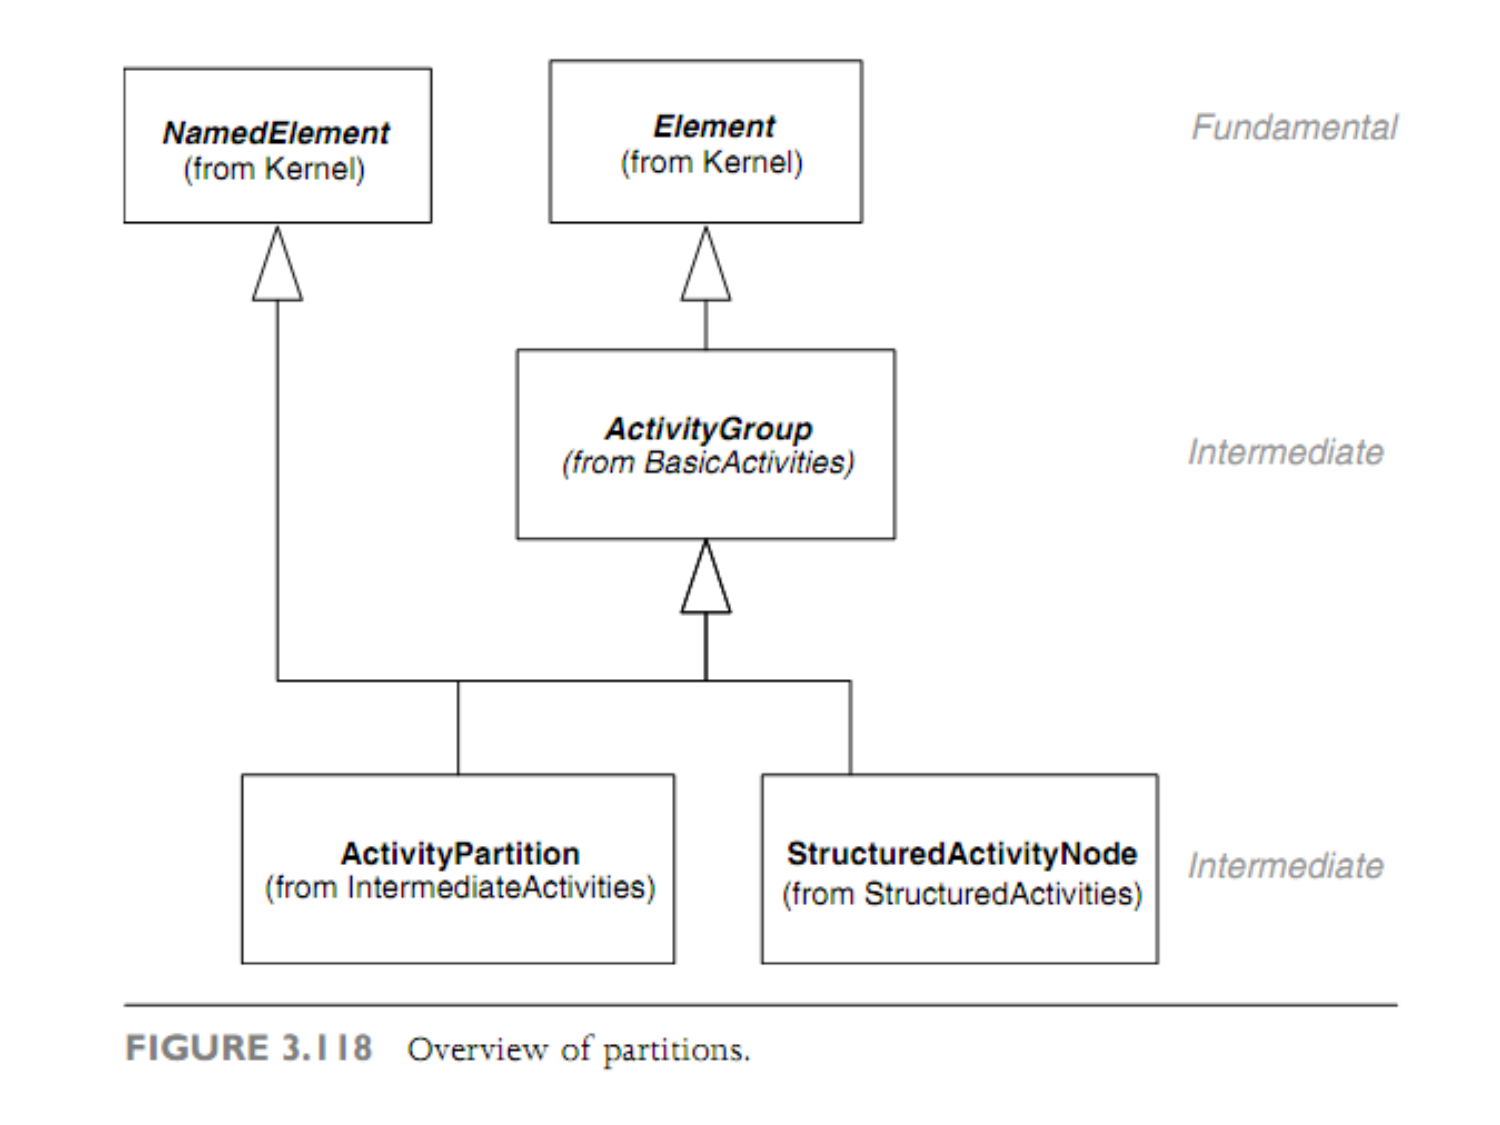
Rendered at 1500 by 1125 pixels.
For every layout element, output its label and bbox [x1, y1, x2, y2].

picture [64, 42, 1436, 1083]
